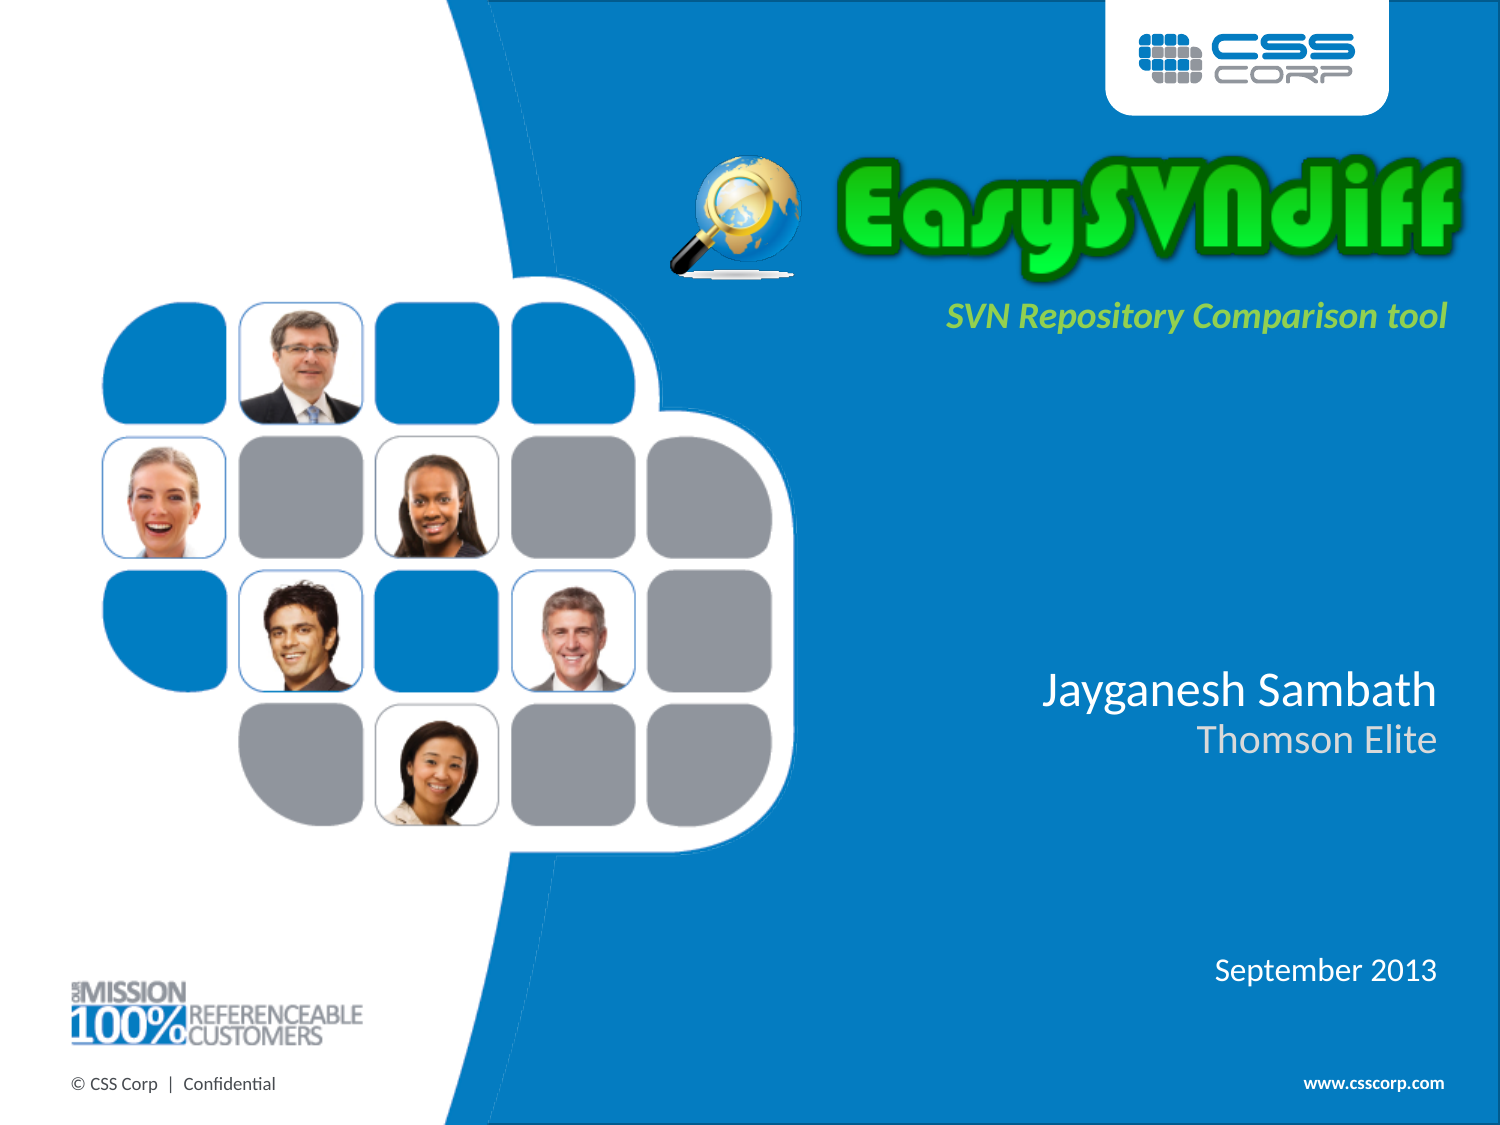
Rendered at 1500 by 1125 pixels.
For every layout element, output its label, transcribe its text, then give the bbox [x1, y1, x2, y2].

text_box September 2013 [1187, 940, 1453, 988]
subtitle Jayganesh Sambath [1009, 648, 1453, 729]
title SVN Repository Comparison tool [915, 299, 1464, 339]
picture [0, 0, 1500, 1125]
text_box Thomson Elite [1092, 704, 1453, 752]
